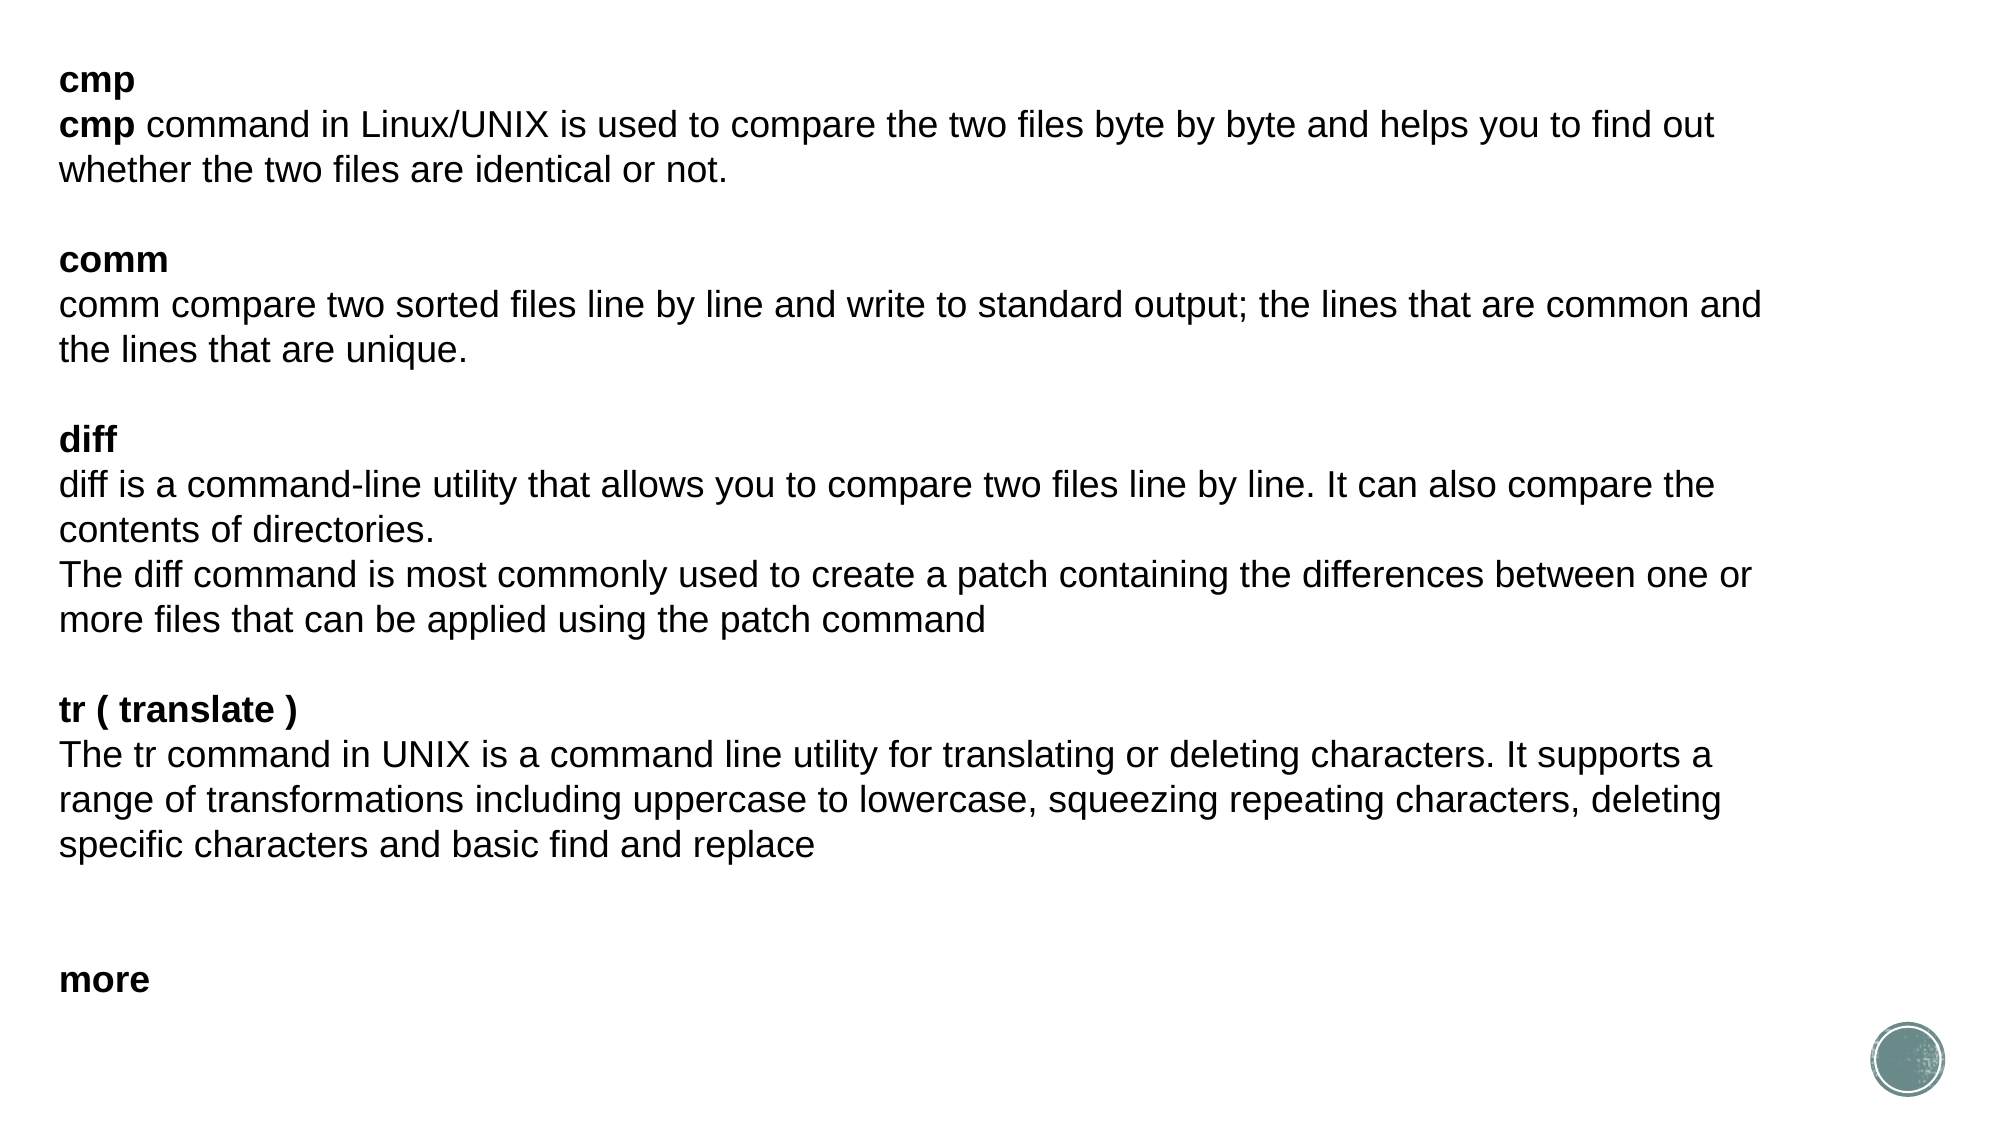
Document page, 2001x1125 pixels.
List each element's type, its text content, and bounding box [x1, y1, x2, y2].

text_box cmp cmp command in Linux/UNIX is used to compare the two files byte by byte and helps you to find out whether the two files are identical or not. comm comm compare two sorted files line by line and write to standard output; the lines that are common and the lines that are unique. diff diff is a command-line utility that allows you to compare two files line by line. It can also compare the contents of directories. The diff command is most commonly used to create a patch containing the differences between one or more files that can be applied using the patch command tr ( translate ) The tr command in UNIX is a command line utility for translating or deleting characters. It supports a range of transformations including uppercase to lowercase, squeezing repeating characters, deleting specific characters and basic find and replace more [43, 47, 1794, 1052]
